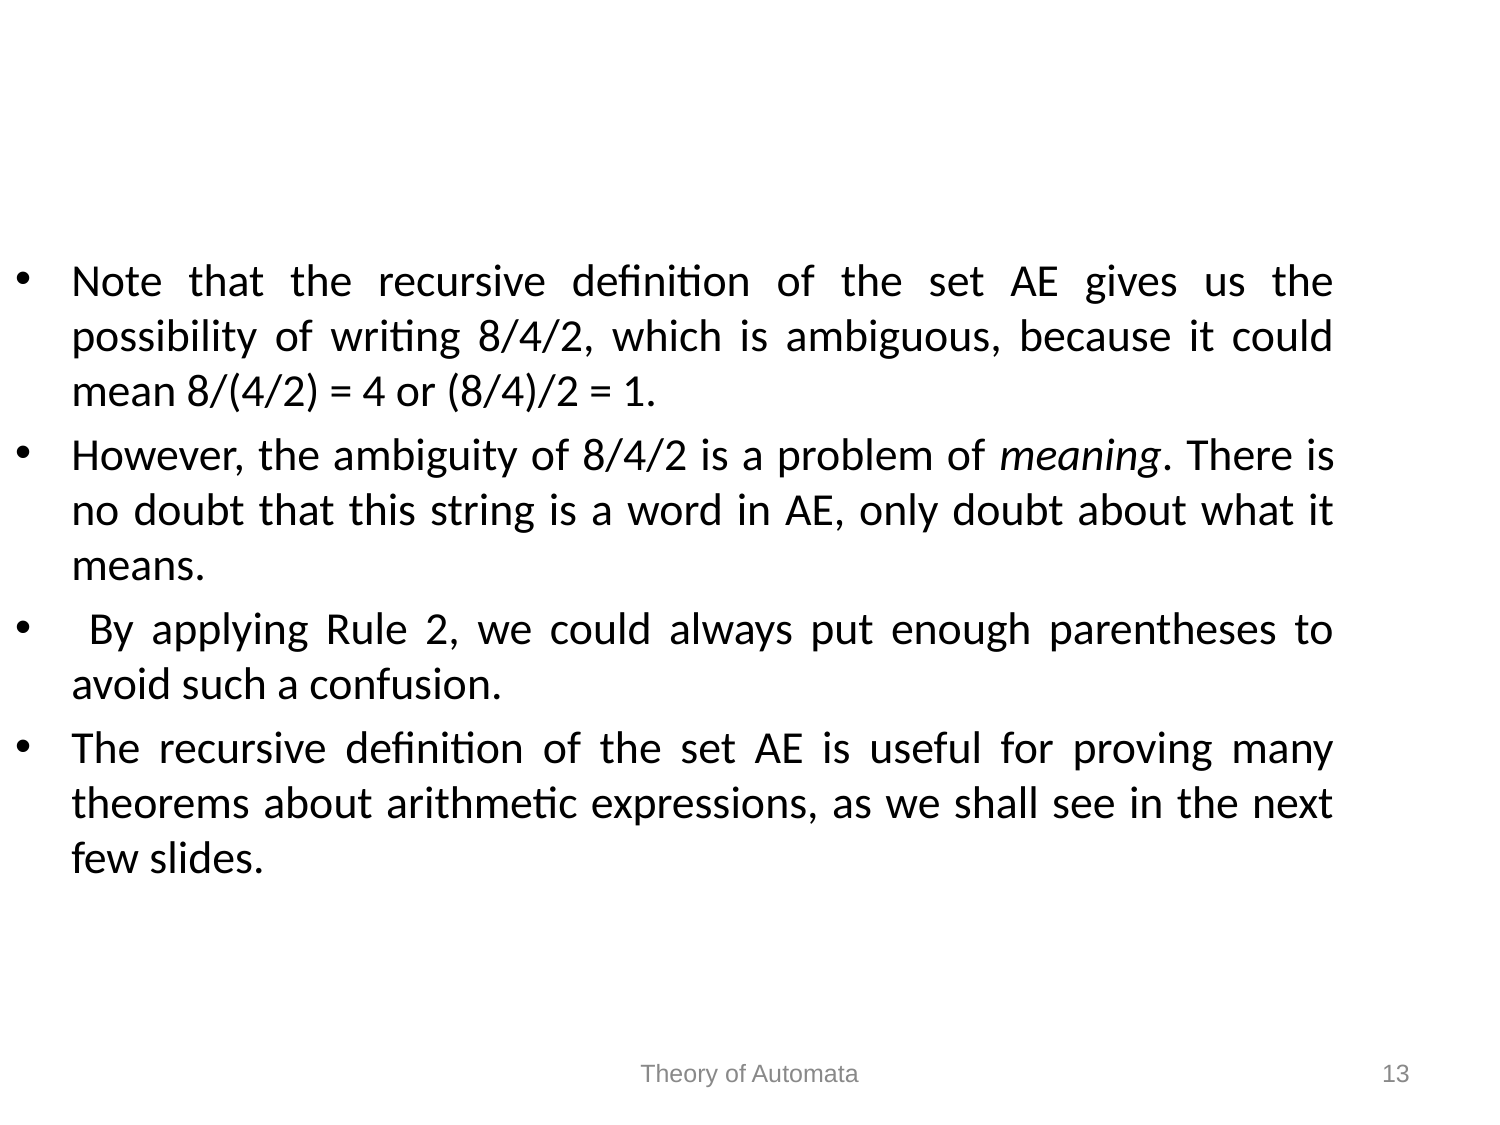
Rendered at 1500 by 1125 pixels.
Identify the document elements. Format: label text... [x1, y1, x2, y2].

text_box Theory of Automata [512, 1042, 988, 1103]
list Note that the recursive definition of the set AE gives us the possibility of writing 8/4/2, which is ambiguous, because it could mean 8/(4/2) = 4 or (8/4)/2 = 1. However, the ambiguity of 8/4/2 is a problem of meaning. There is no doubt that this string is a word in AE, only doubt about what it means. By applying Rule 2, we could always put enough parentheses to avoid such a confusion. The recursive definition of the set AE is useful for proving many theorems about arithmetic expressions, as we shall see in the next few slides. [0, 242, 1350, 986]
text_box 13 [1074, 1042, 1425, 1103]
